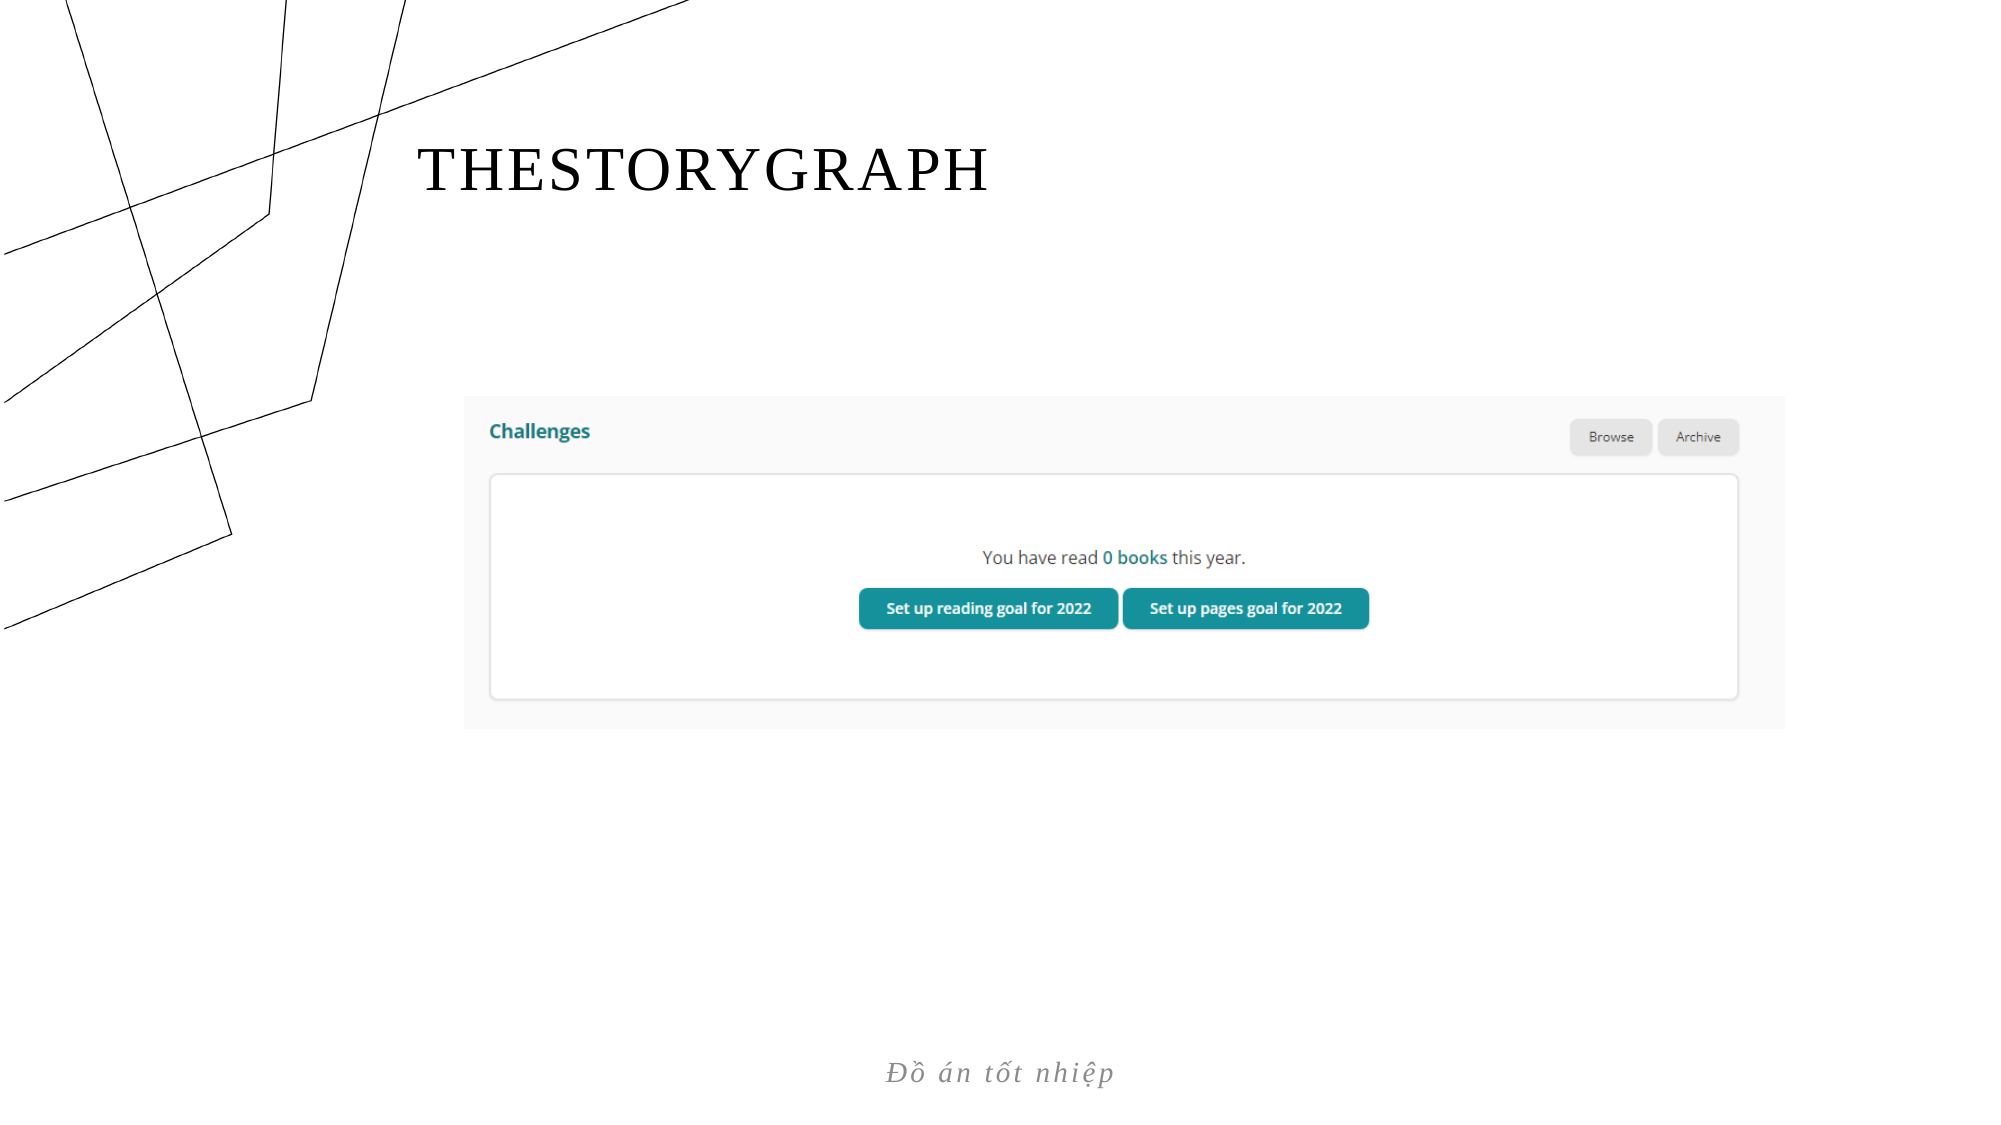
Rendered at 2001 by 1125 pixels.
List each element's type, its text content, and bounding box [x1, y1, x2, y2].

title Thestorygraph [402, 128, 1785, 213]
footer Đồ án tốt nhiệp [662, 1042, 1338, 1103]
picture [4, 0, 1785, 729]
